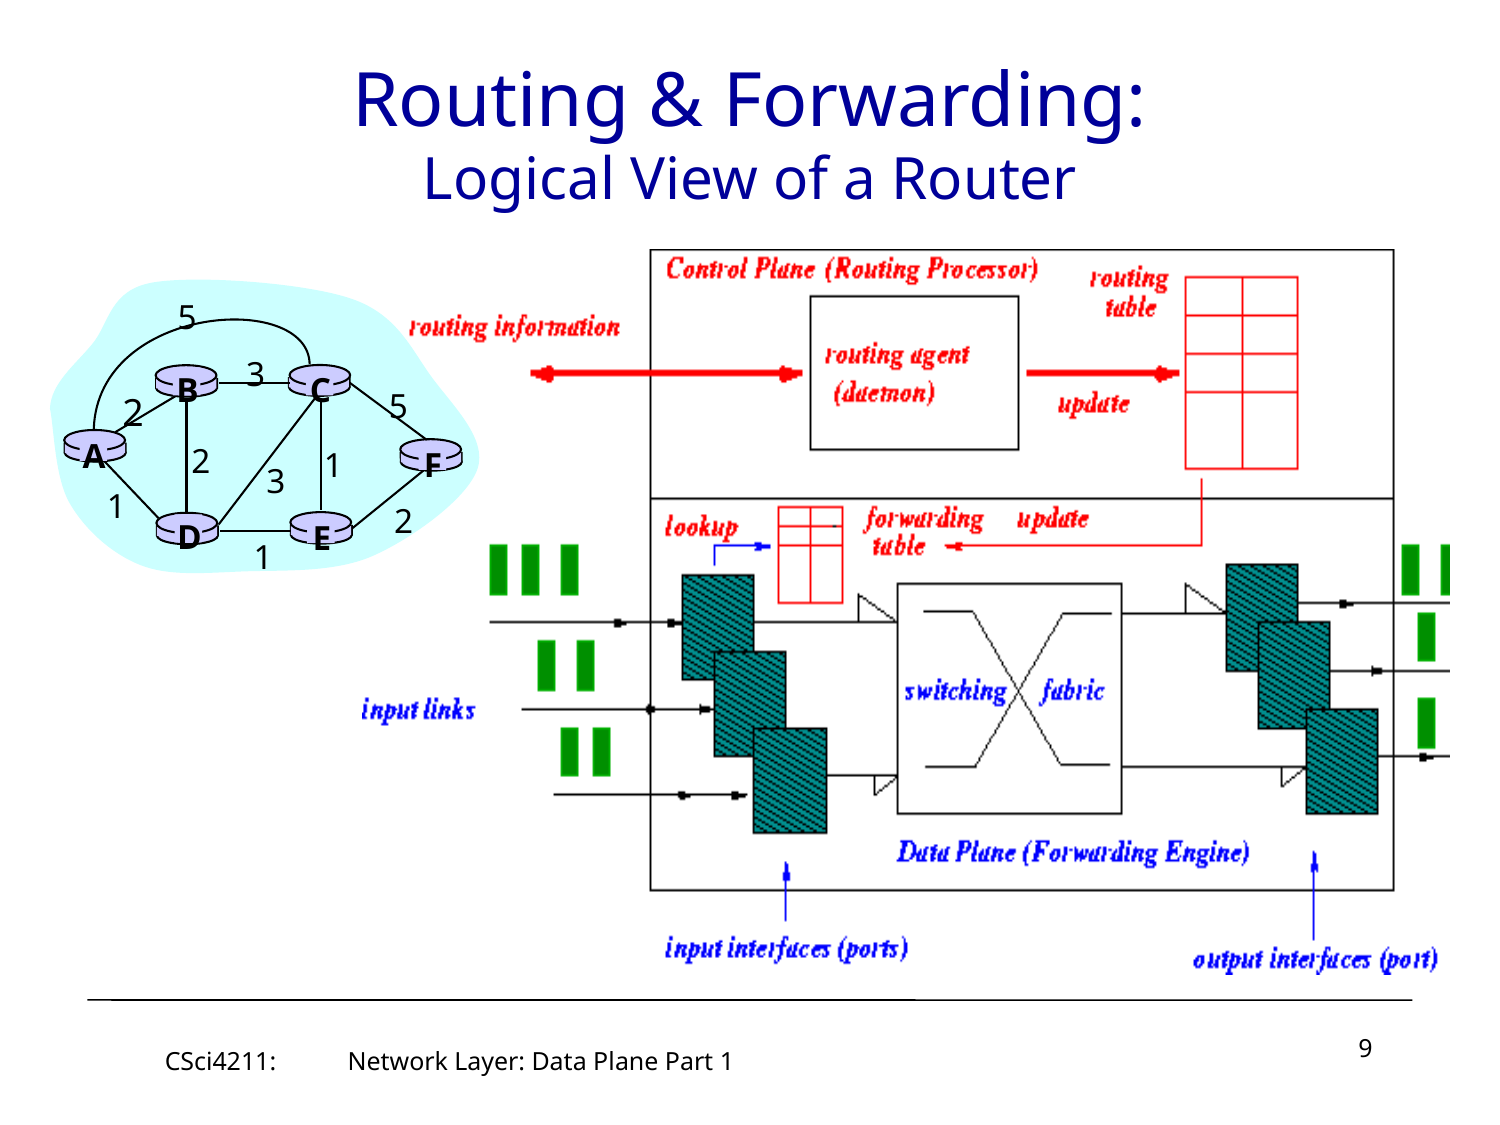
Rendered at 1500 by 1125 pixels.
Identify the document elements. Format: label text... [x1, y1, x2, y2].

title Routing & Forwarding: Logical View of a Router [112, 37, 1388, 225]
footer CSci4211: Network Layer: Data Plane Part 1 [131, 1037, 769, 1113]
picture [362, 249, 1451, 976]
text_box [49, 274, 488, 585]
slide_number 9 [1074, 1024, 1388, 1101]
